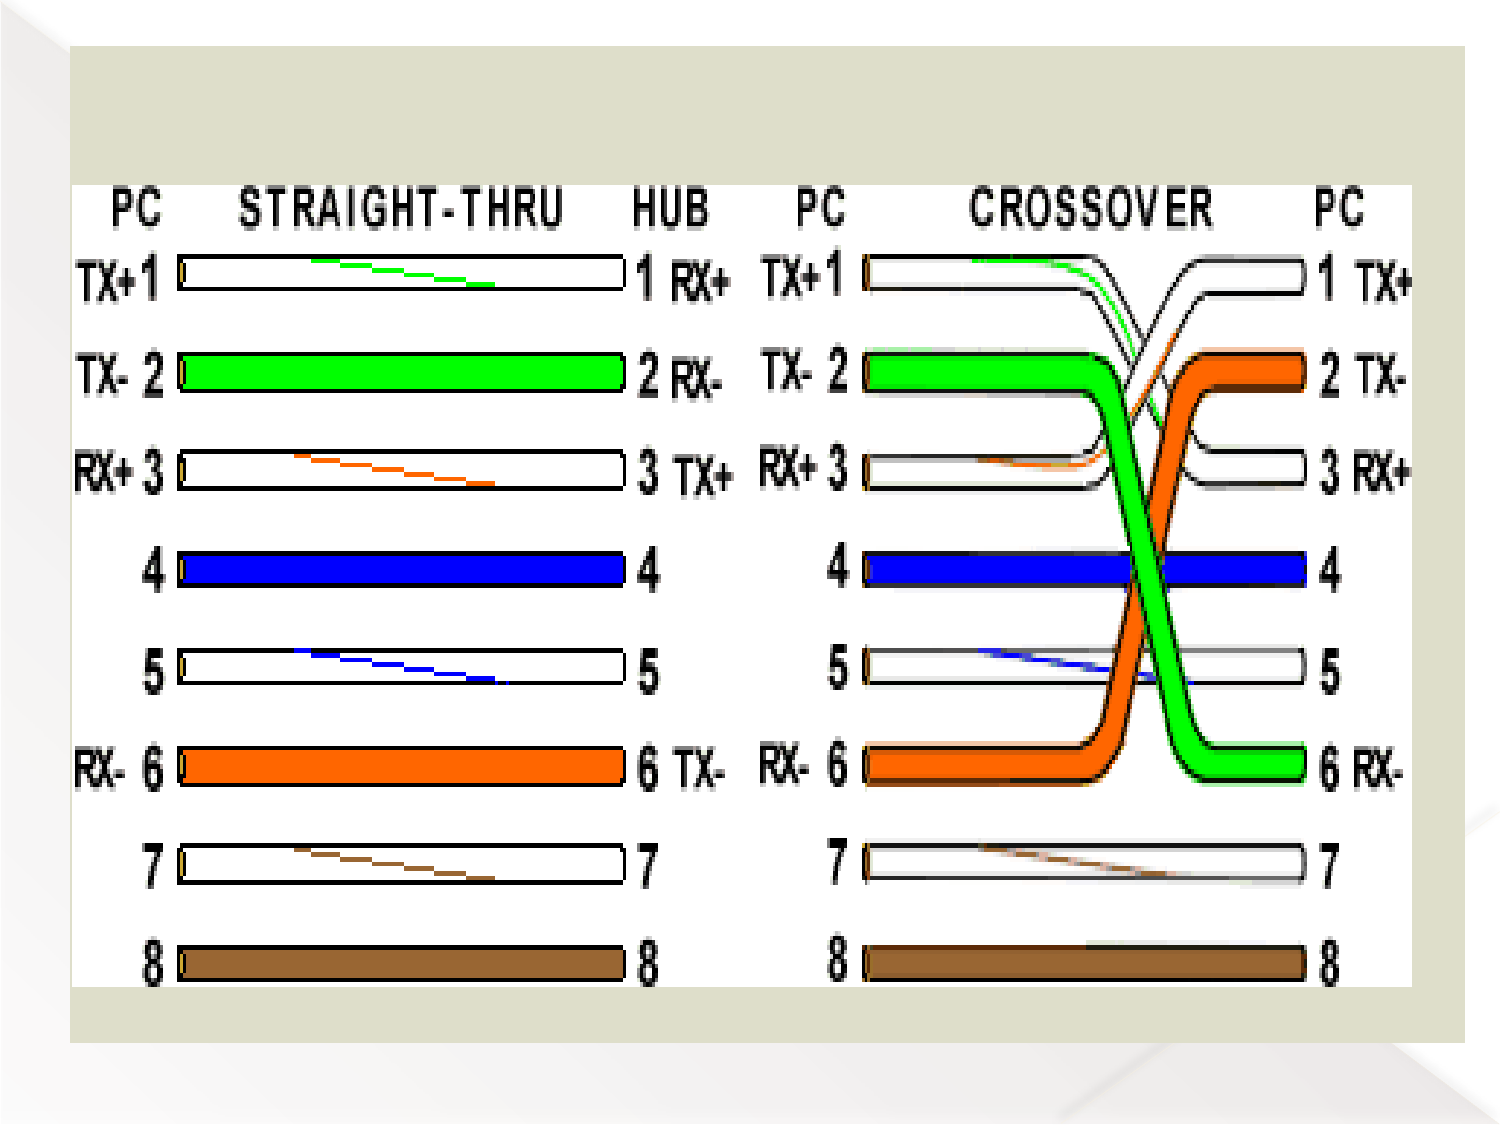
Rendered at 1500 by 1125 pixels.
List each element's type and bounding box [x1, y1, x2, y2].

list [70, 46, 1466, 1044]
